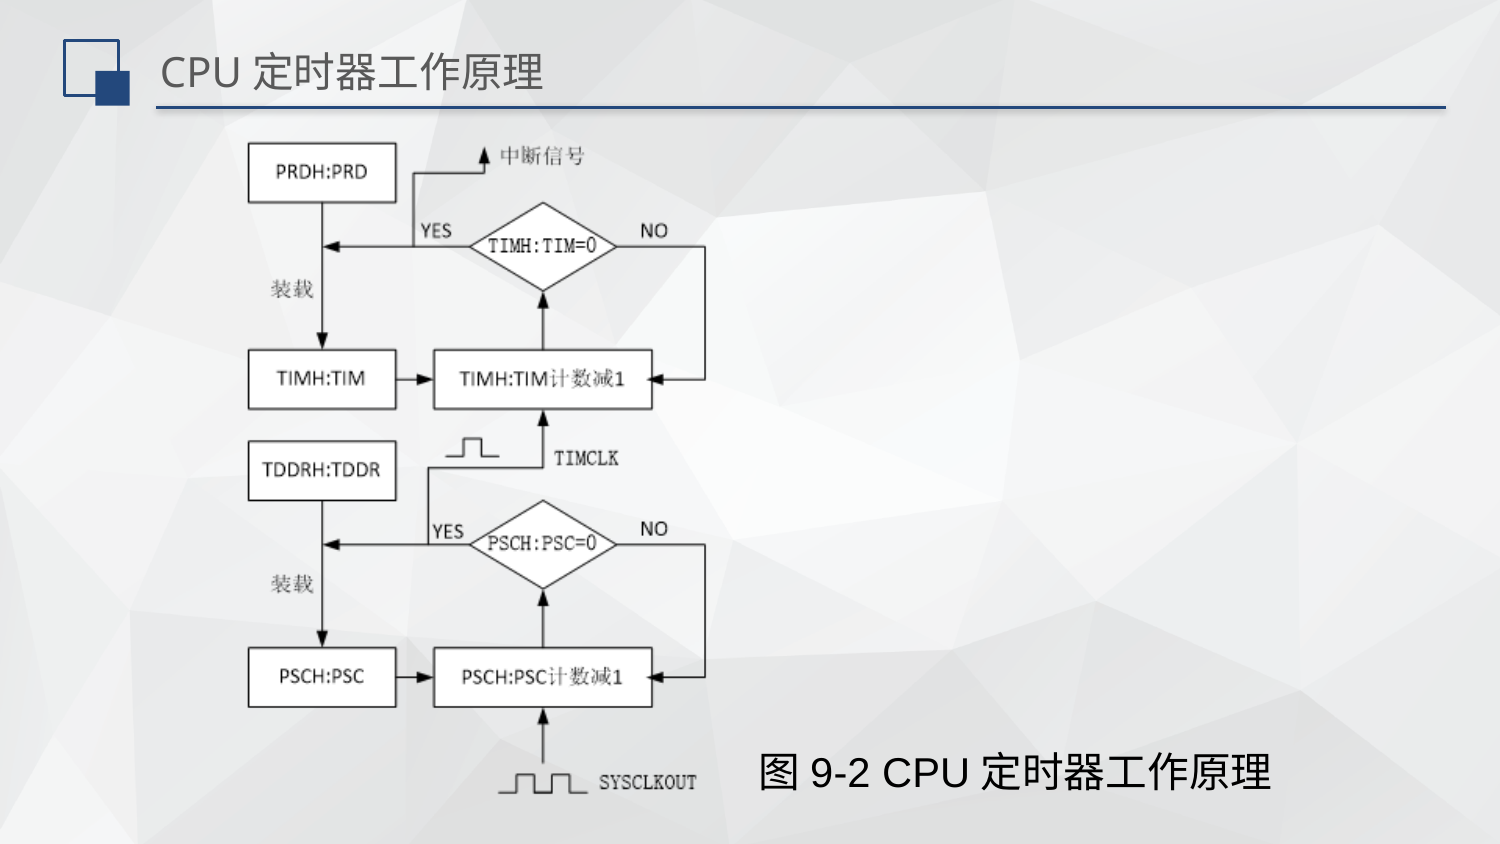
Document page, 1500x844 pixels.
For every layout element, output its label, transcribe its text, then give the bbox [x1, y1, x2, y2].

text_box 图9-2 CPU定时器工作原理 [743, 728, 1288, 804]
title CPU定时器工作原理 [148, 43, 1117, 99]
picture [0, 0, 1500, 844]
